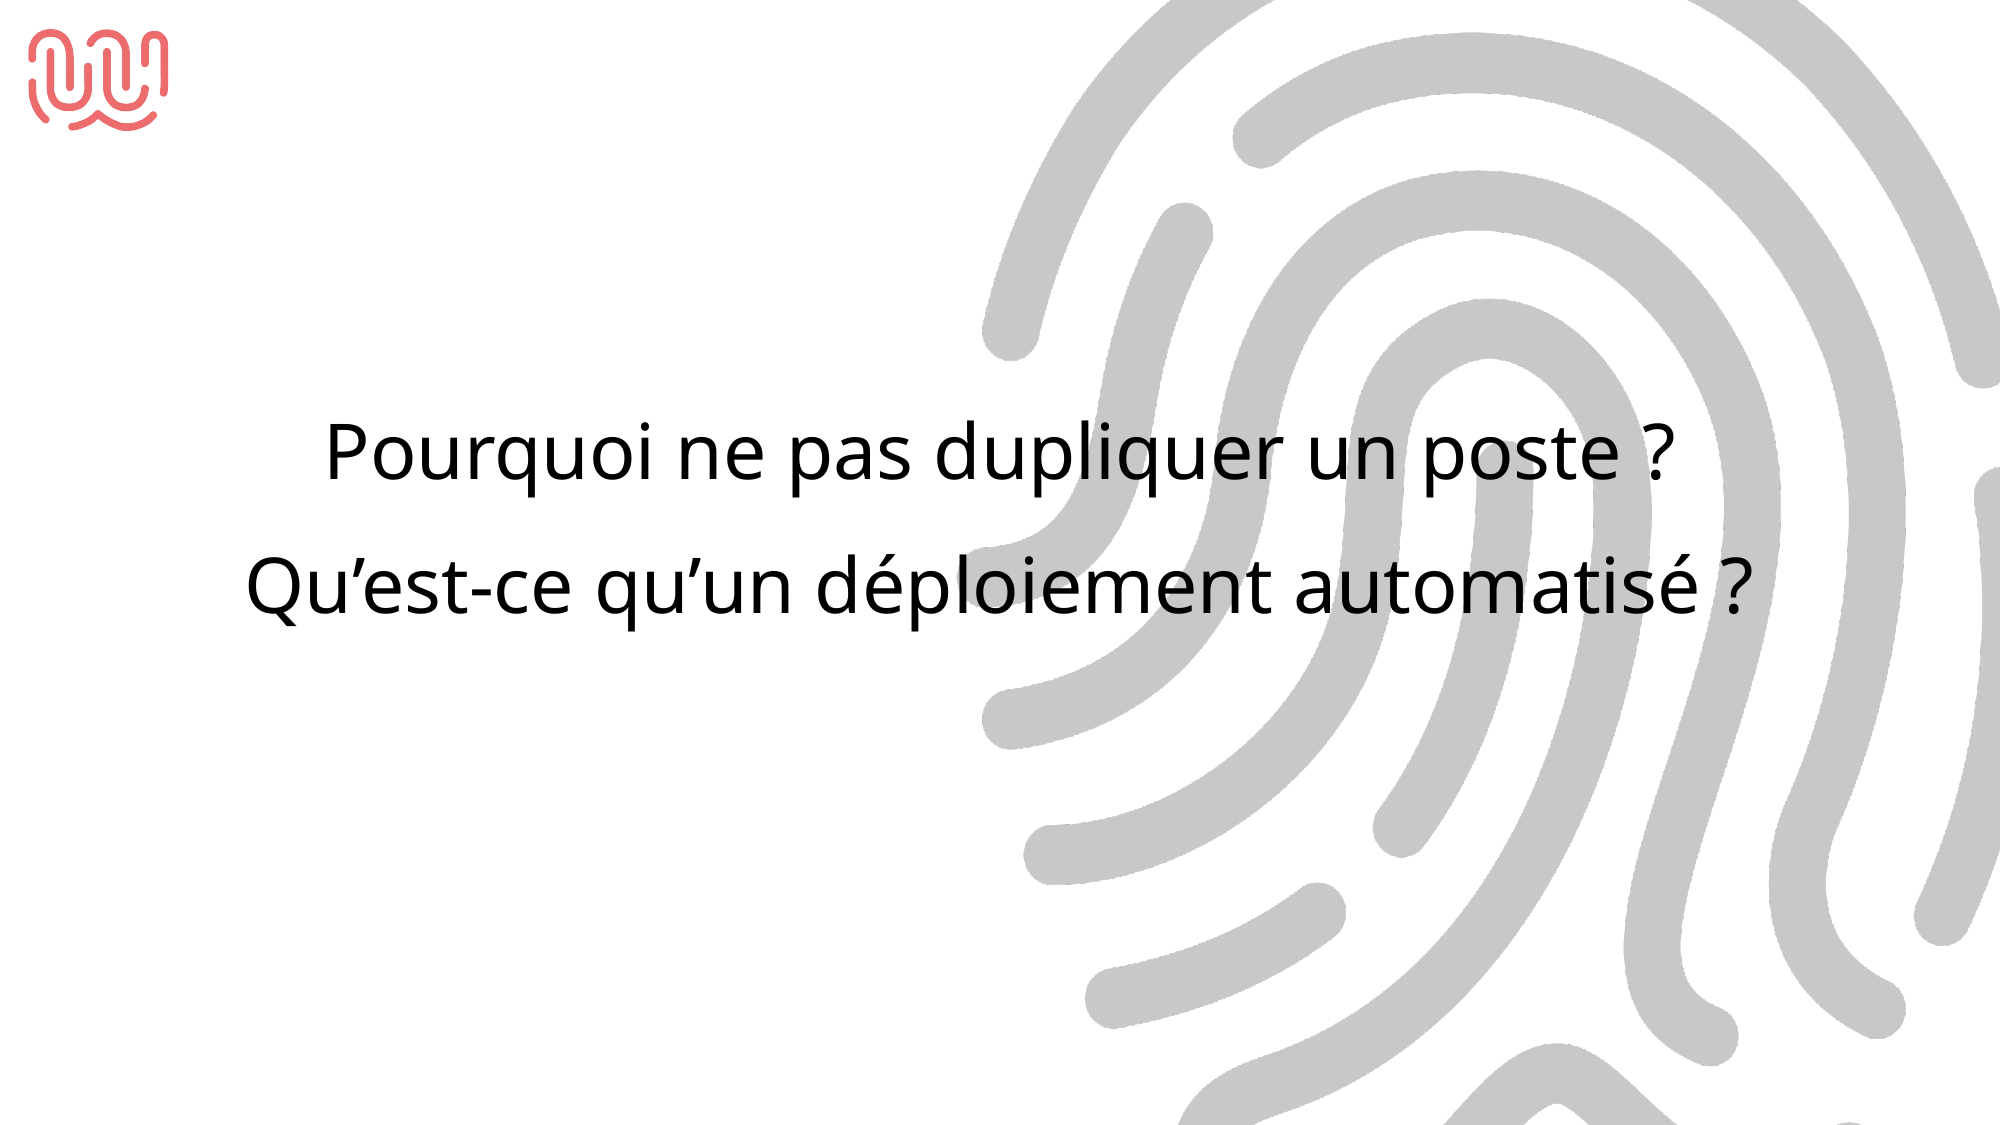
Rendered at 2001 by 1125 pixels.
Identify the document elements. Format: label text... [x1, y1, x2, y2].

text_box Qu’est-ce qu’un déploiement automatisé ? [117, 516, 1883, 649]
text_box Pourquoi ne pas dupliquer un poste ? [117, 382, 1883, 515]
picture [27, 27, 178, 134]
picture [606, 0, 2000, 1125]
